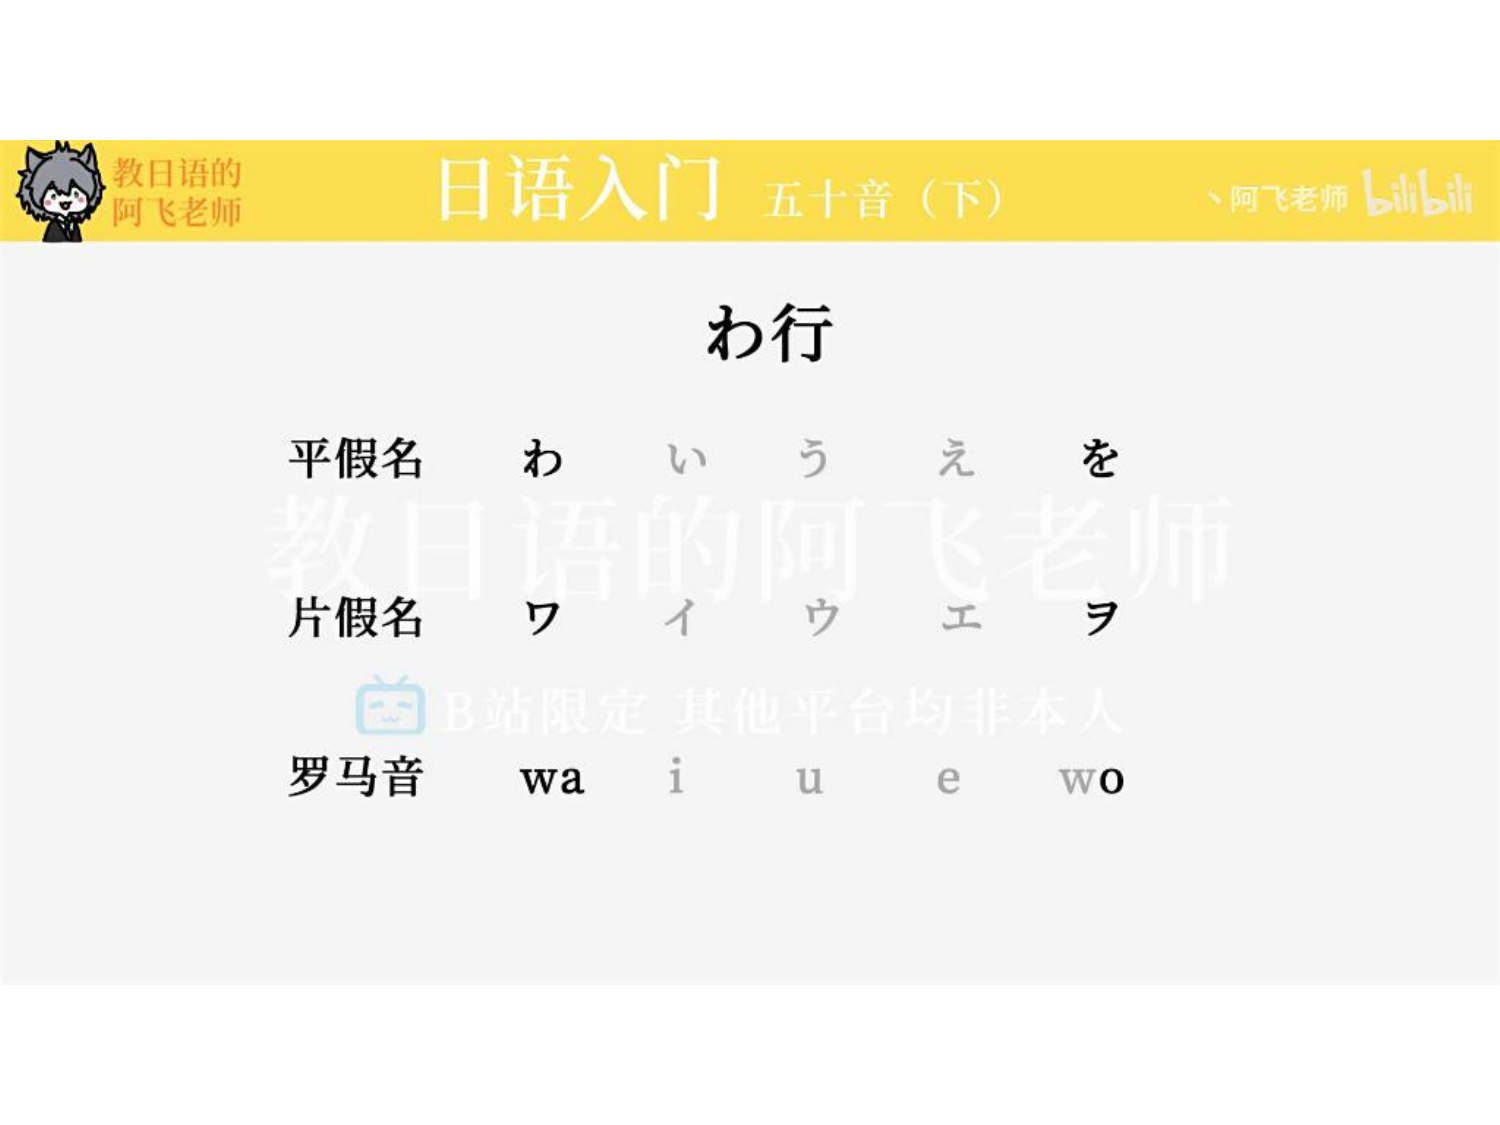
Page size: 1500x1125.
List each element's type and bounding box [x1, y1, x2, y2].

picture [0, 140, 1500, 985]
